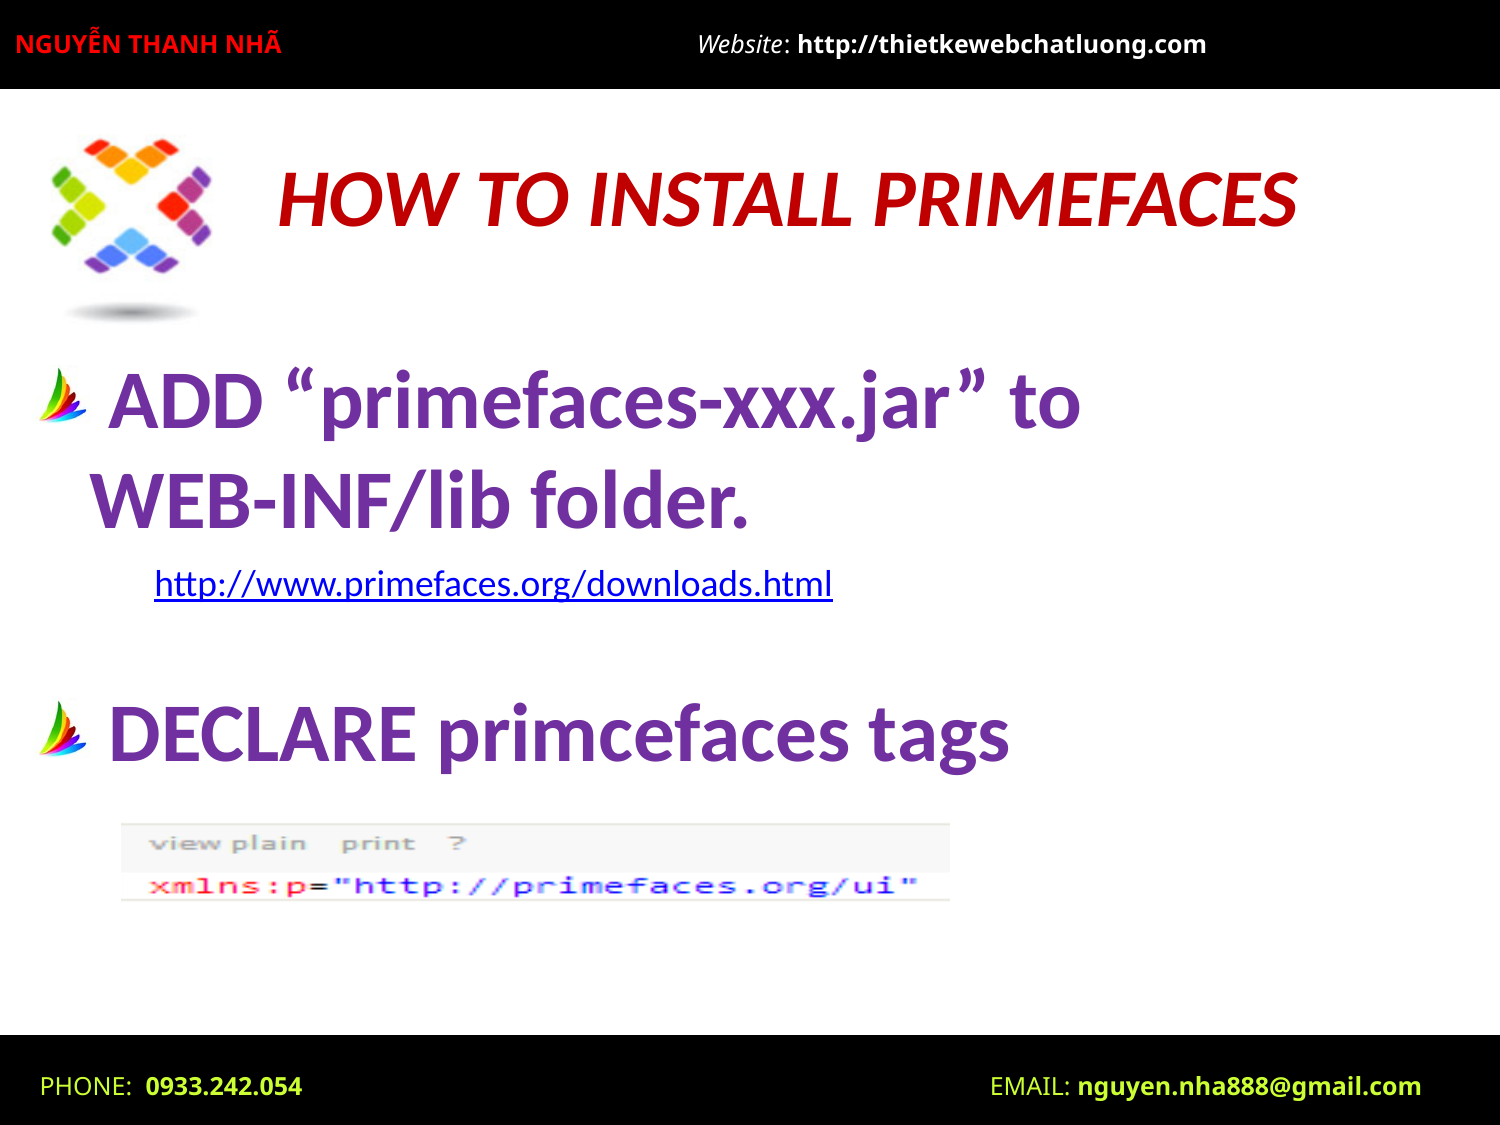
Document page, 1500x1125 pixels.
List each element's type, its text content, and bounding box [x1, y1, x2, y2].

list HOW TO INSTALL PRIMEFACES [262, 137, 1488, 300]
picture [33, 365, 91, 424]
picture [33, 698, 91, 758]
text_box http://www.primefaces.org/downloads.html [139, 551, 849, 612]
list ADD “primefaces-xxx.jar” to WEB-INF/lib folder. DECLARE primcefaces tags [18, 337, 1482, 1013]
picture [121, 818, 951, 907]
picture [24, 112, 250, 325]
